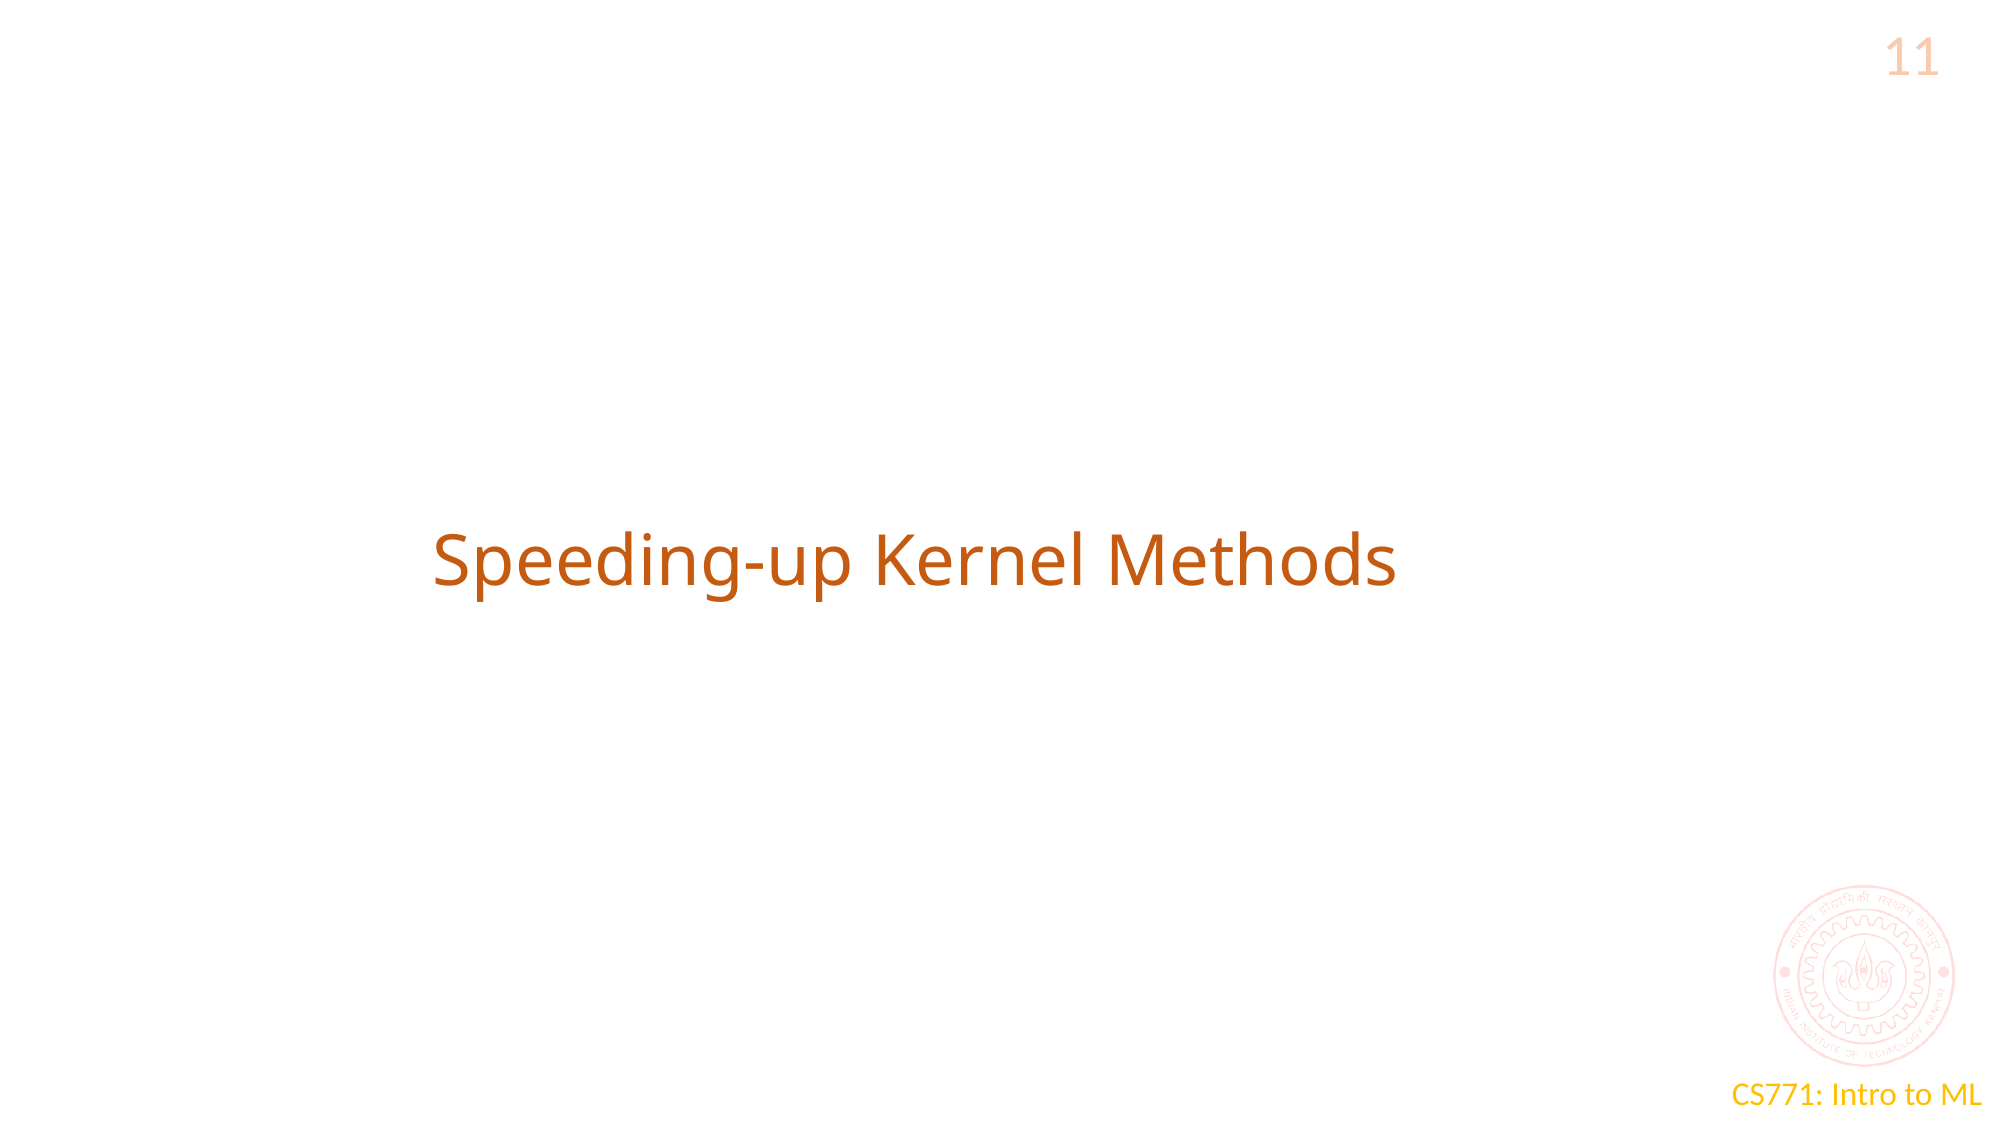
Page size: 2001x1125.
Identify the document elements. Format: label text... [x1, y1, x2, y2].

slide_number 11 [1857, 22, 1957, 83]
title Speeding-up Kernel Methods [417, 495, 1528, 630]
